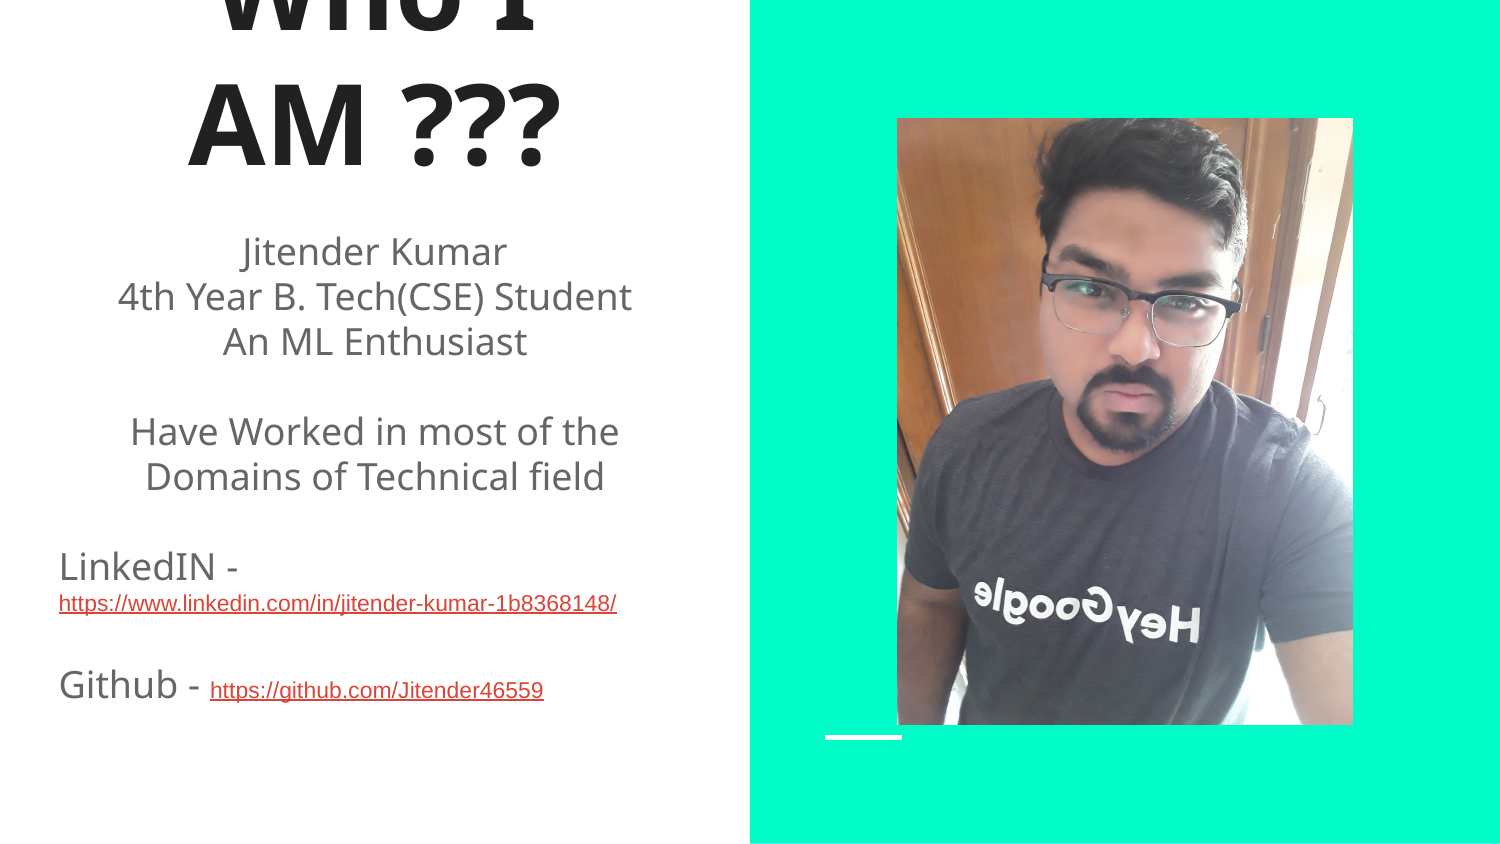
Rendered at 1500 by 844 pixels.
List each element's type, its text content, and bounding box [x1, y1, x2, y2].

picture [897, 118, 1353, 726]
subtitle Jitender Kumar 4th Year B. Tech(CSE) Student An ML Enthusiast Have Worked in most of the Domains of Technical field LinkedIN - https://www.linkedin.com/in/jitender-kumar-1b8368148/ Github - https://github.com/Jitender46559 [43, 213, 708, 844]
title Who I AM ??? [43, 44, 708, 203]
